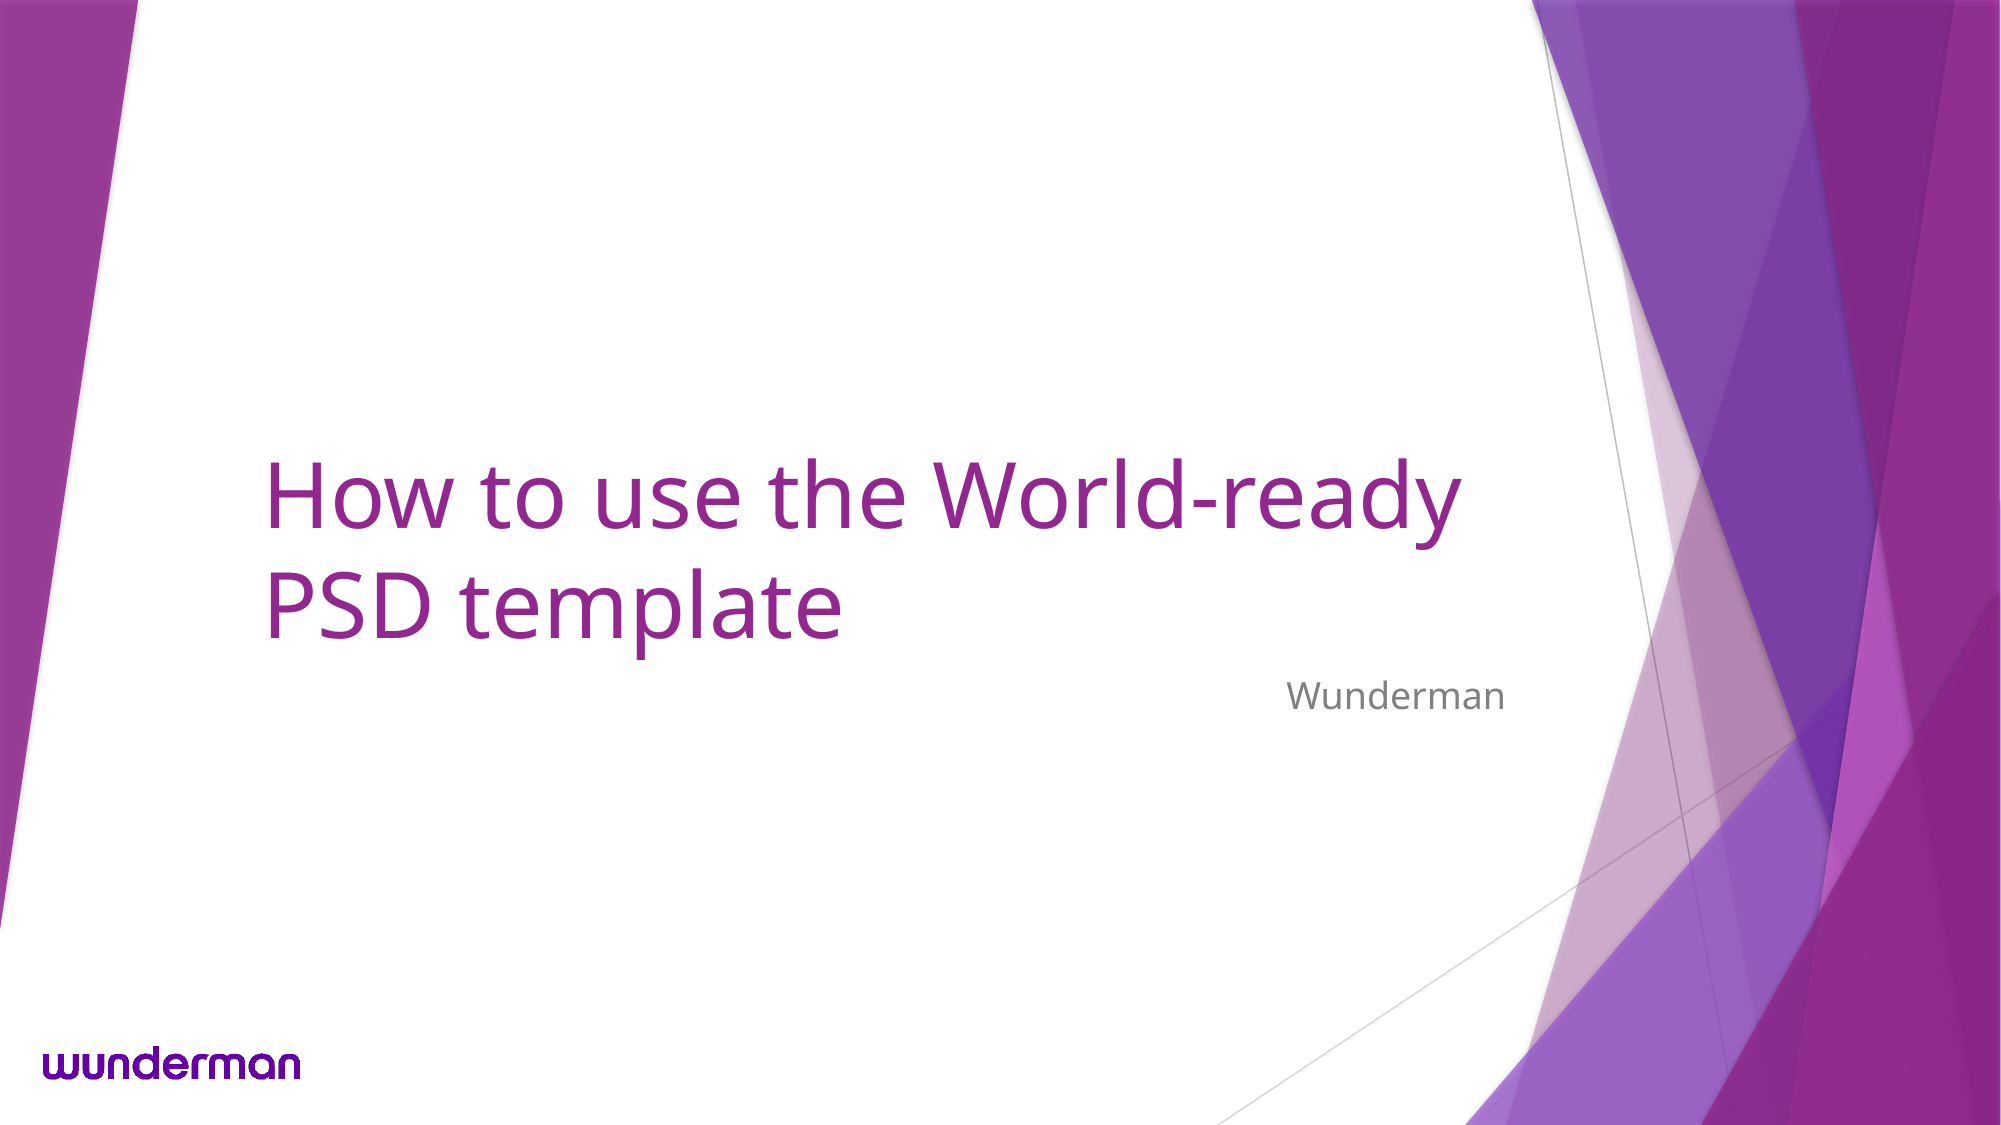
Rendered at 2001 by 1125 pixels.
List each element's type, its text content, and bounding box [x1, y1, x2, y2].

title How to use the World-ready PSD template [247, 394, 1522, 664]
subtitle Wunderman [247, 664, 1522, 845]
picture [39, 1042, 303, 1083]
